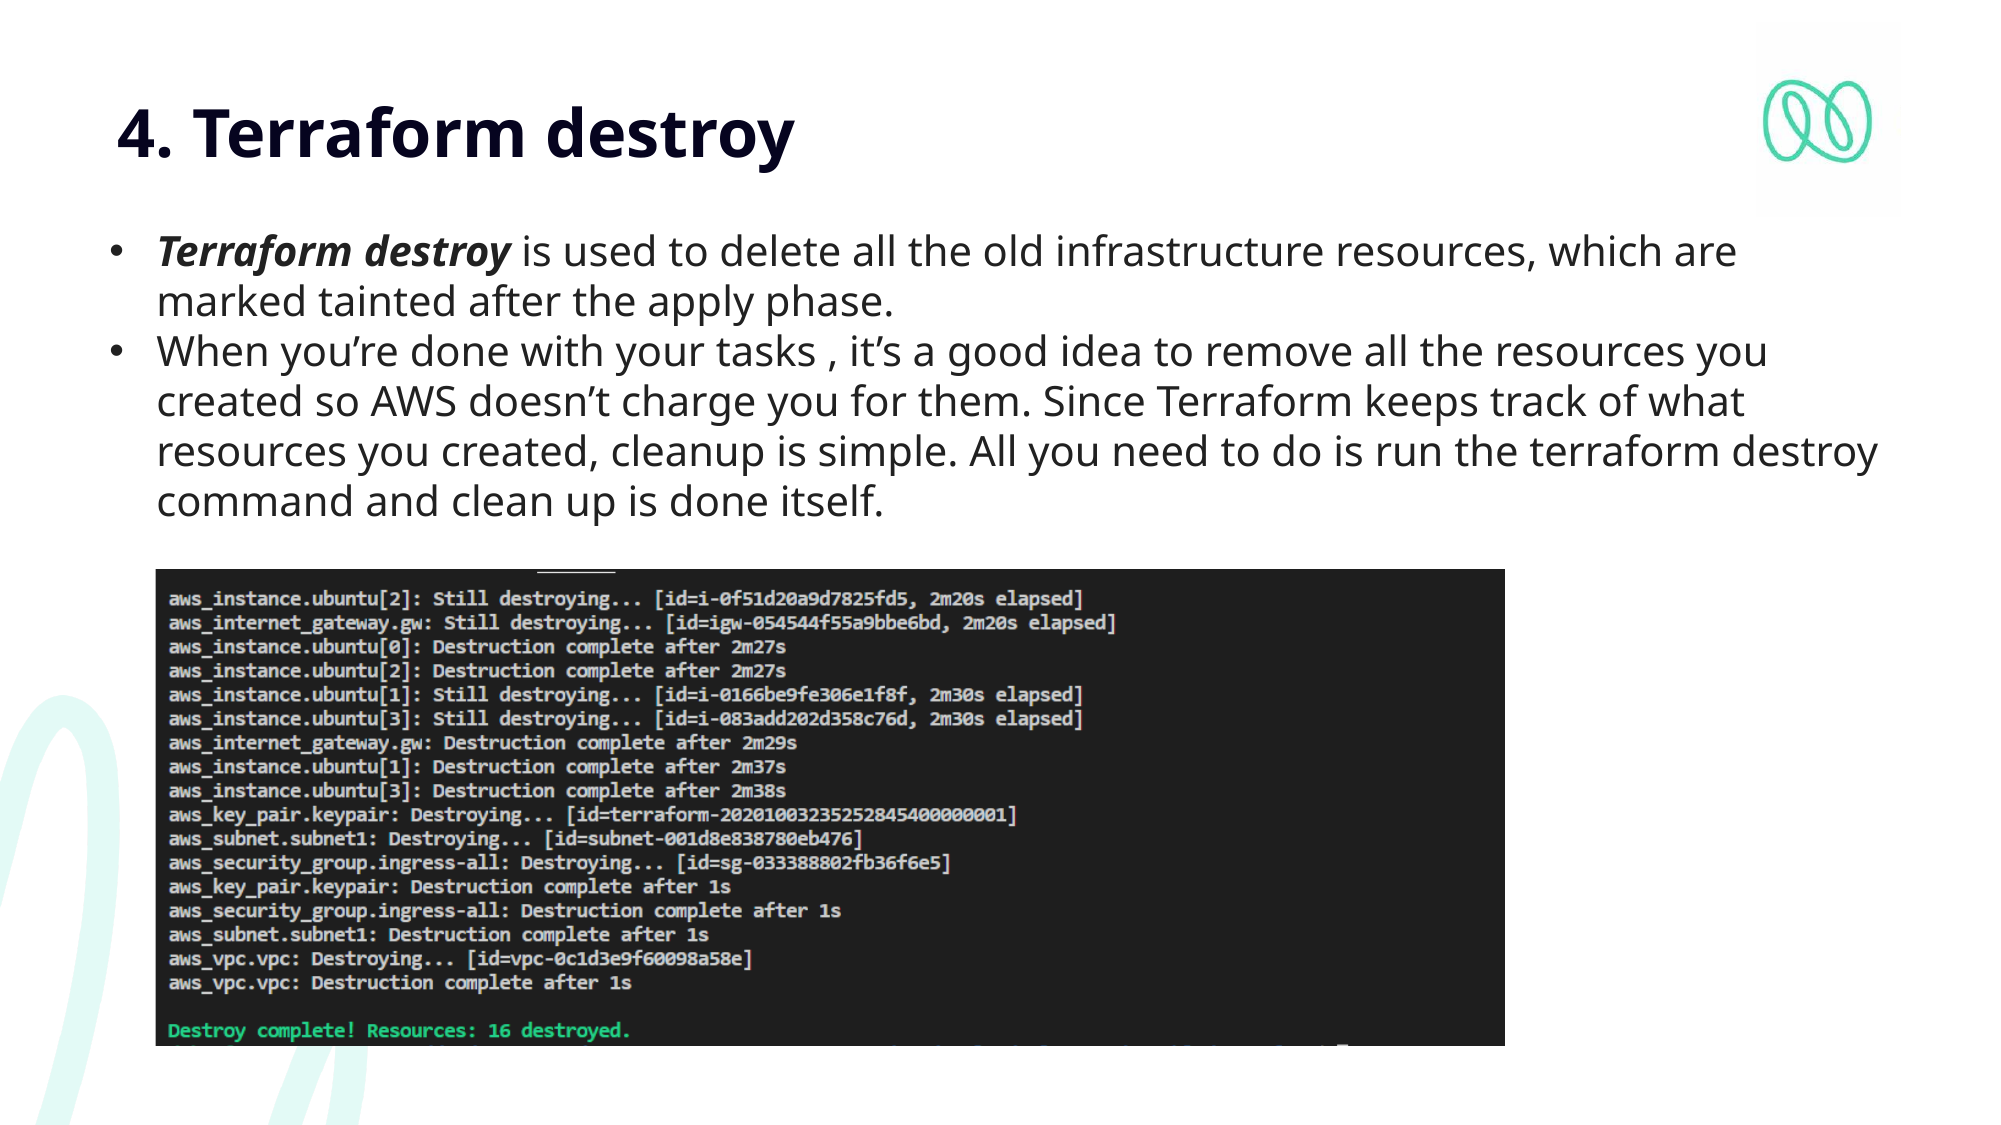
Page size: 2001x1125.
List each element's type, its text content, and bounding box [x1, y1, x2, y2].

picture [1756, 22, 1901, 218]
title 4. Terraform destroy [102, 78, 1284, 180]
picture [155, 569, 1505, 1046]
text_box Terraform destroy is used to delete all the old infrastructure resources, which are marked tainted after the apply phase. When you’re done with your tasks , it’s a good idea to remove all the resources you created so AWS doesn’t charge you for them. Since Terraform keeps track of what resources you created, cleanup is simple. All you need to do is run the terraform destroy command and clean up is done itself. [94, 217, 1901, 578]
